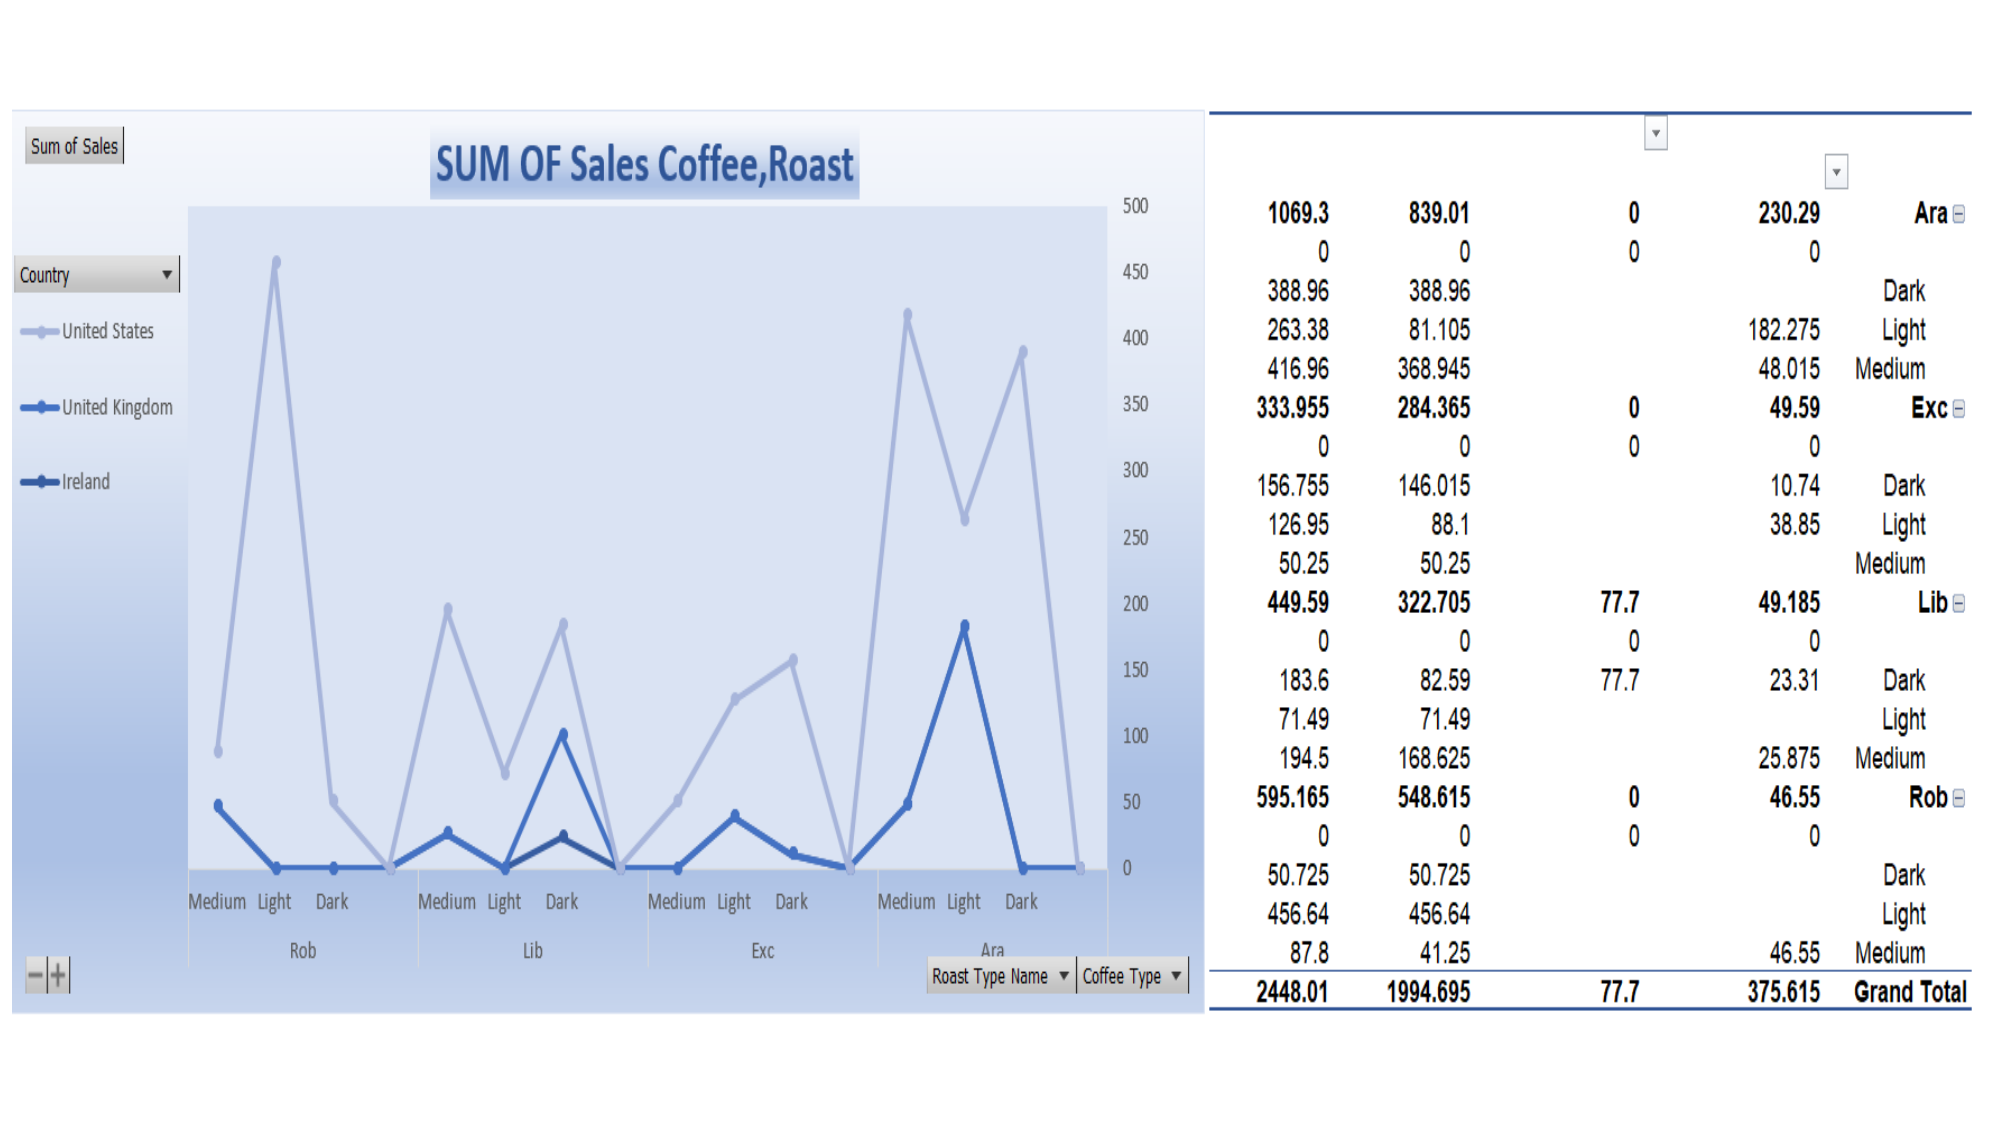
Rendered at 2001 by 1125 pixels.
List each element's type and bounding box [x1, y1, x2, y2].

picture [12, 105, 1983, 1016]
